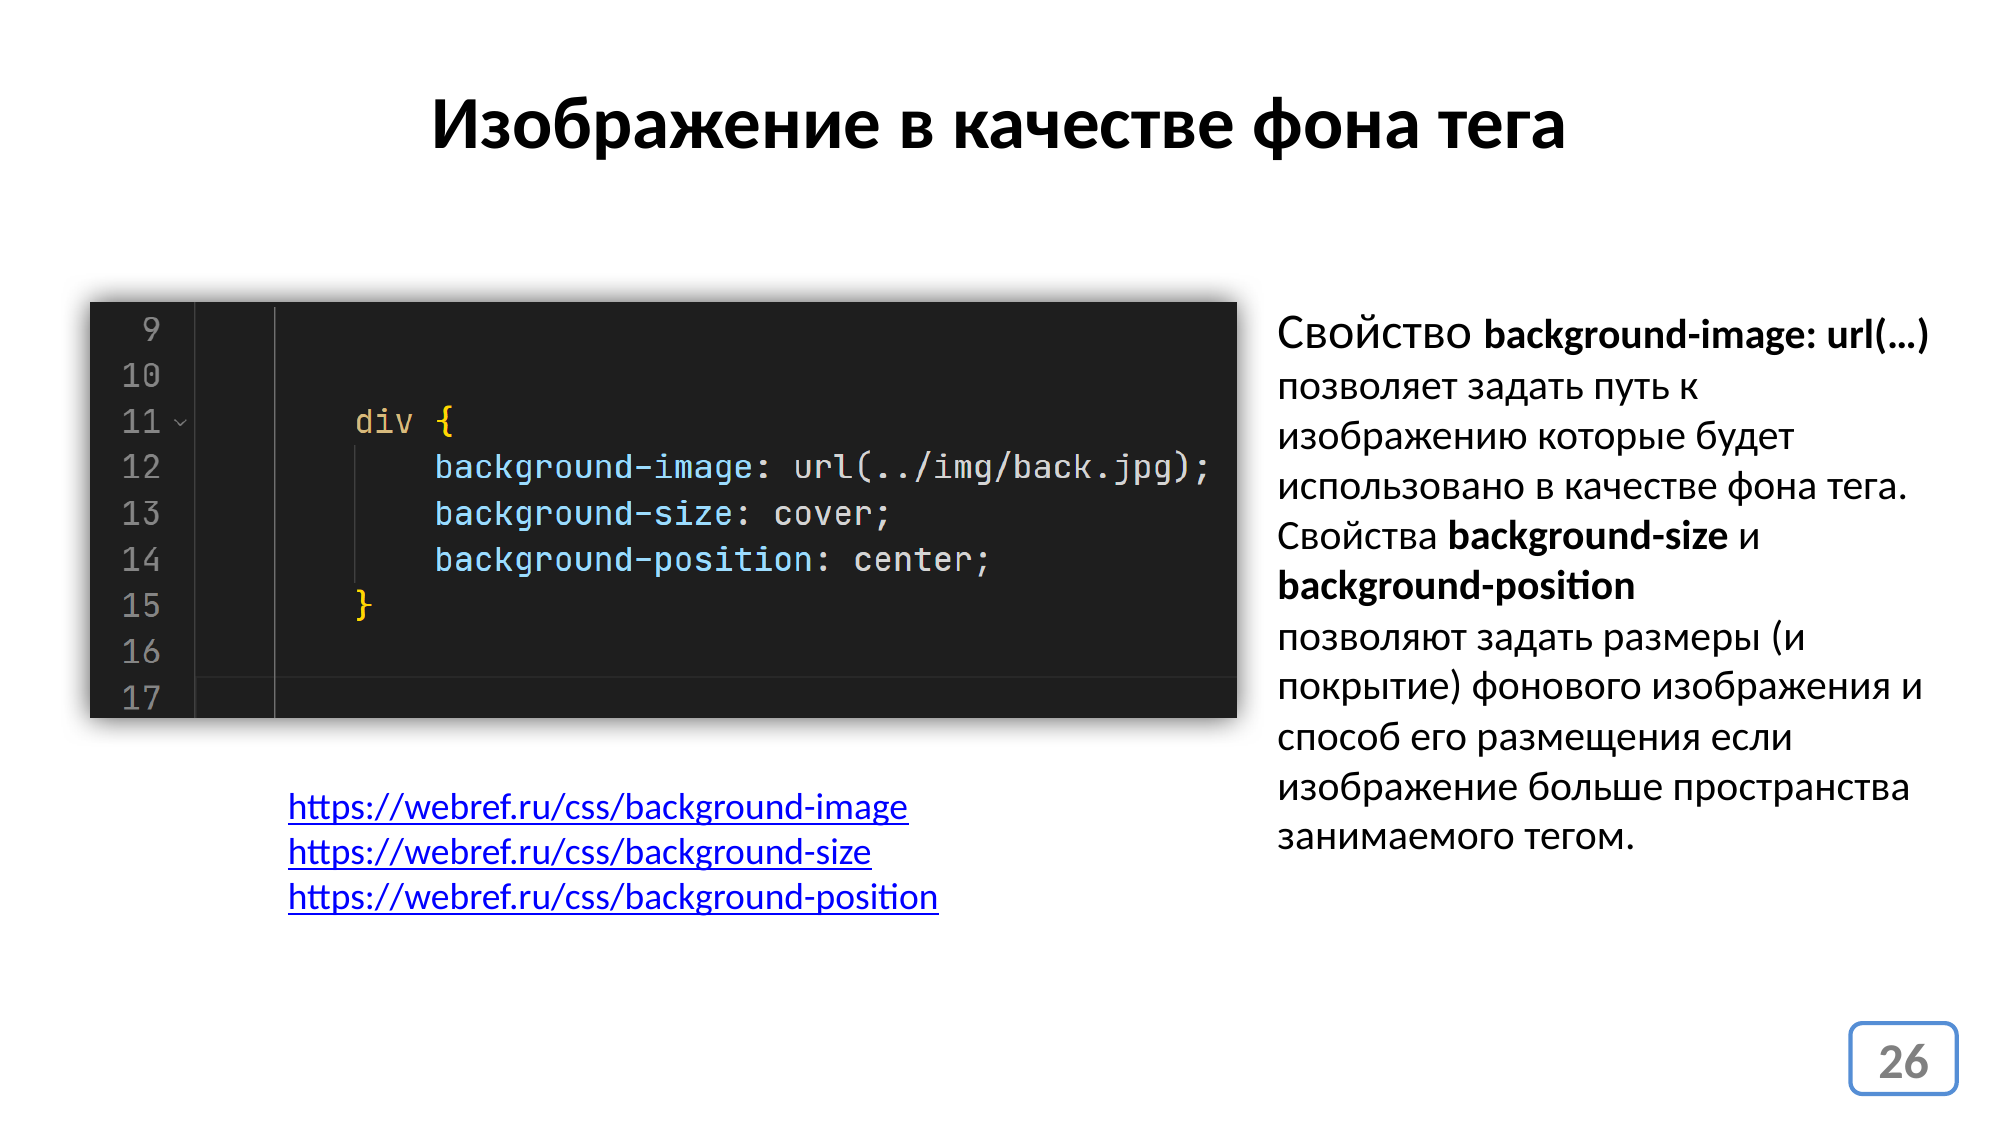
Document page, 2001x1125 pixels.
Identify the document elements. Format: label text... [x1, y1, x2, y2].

text_box Свойство background-image: url(…) позволяет задать путь к изображению которые будет использовано в качестве фона тега. Свойства background-size и background-position позволяют задать размеры (и покрытие) фонового изображения и способ его размещения если изображение больше пространства занимаемого тегом. [1262, 290, 1960, 866]
text_box https://webref.ru/css/background-image https://webref.ru/css/background-size https://webref.ru/css/background-position [273, 775, 955, 925]
text_box 26 [1848, 1021, 1959, 1097]
text_box Изображение в качестве фона тега [0, 66, 2000, 172]
picture [90, 302, 1237, 719]
